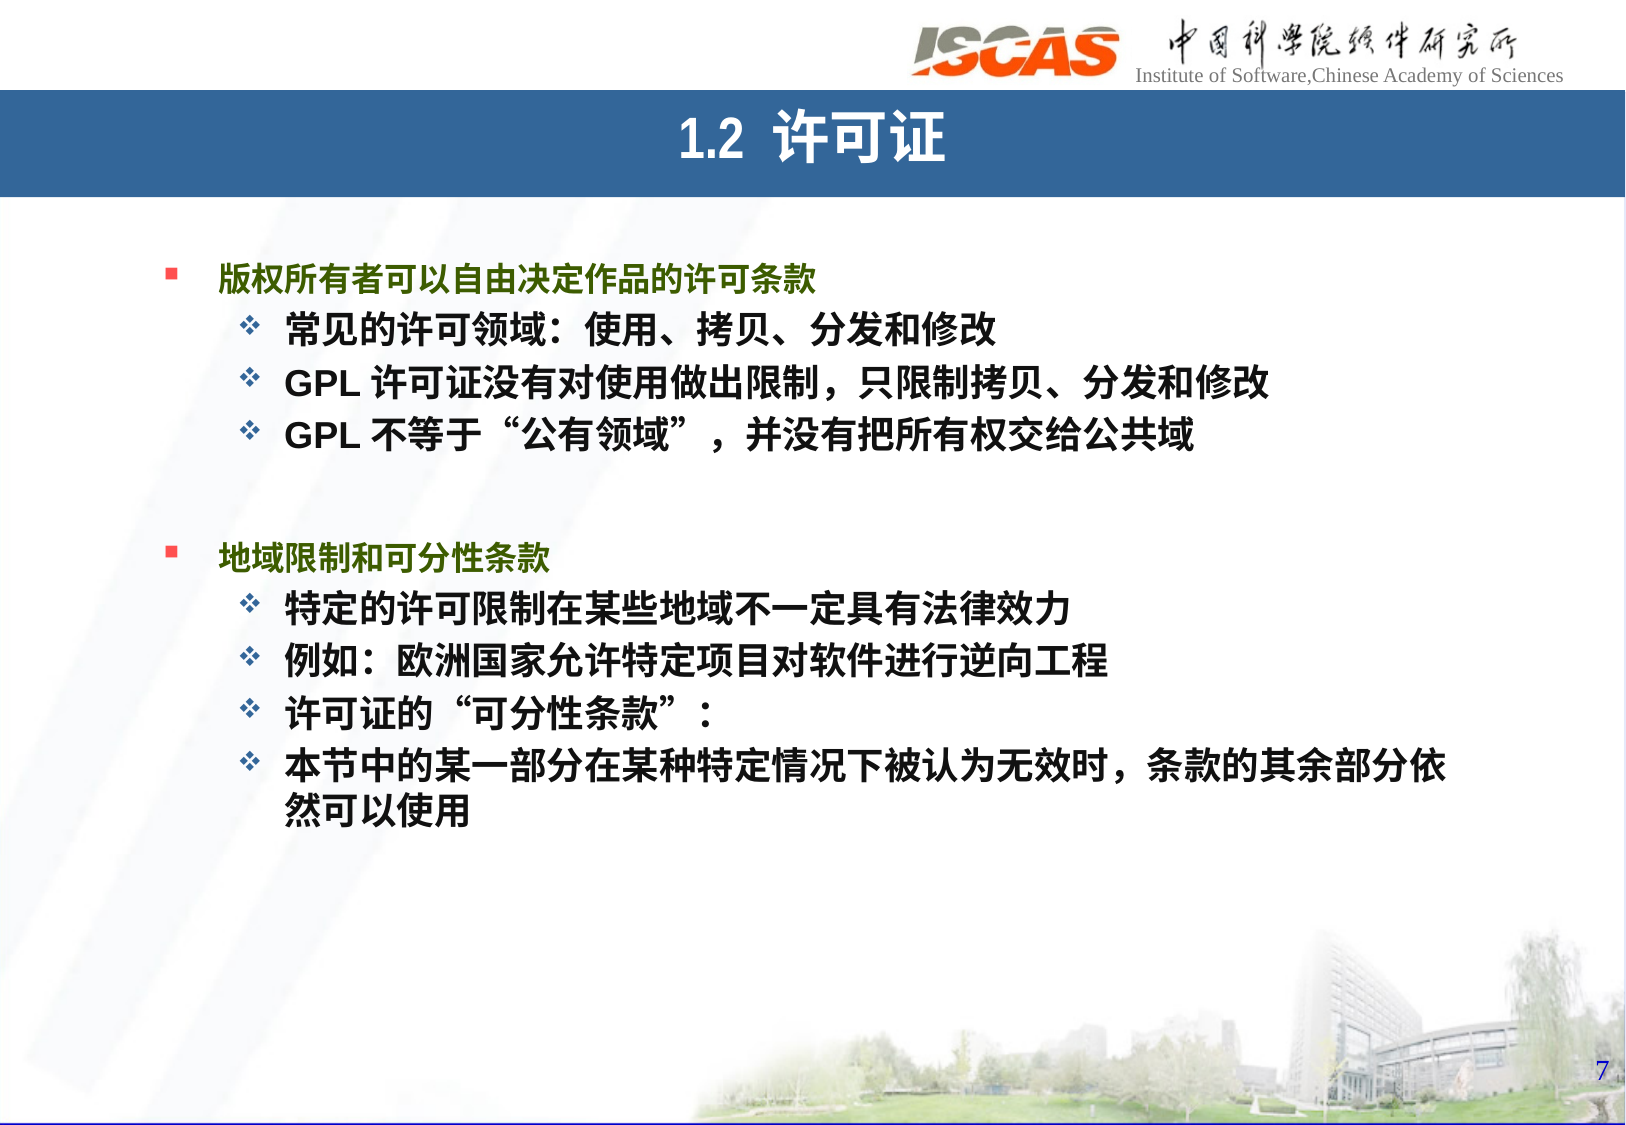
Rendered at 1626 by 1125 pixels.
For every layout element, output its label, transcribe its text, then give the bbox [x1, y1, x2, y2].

slide_number 7 [1312, 1044, 1625, 1119]
picture [907, 18, 1132, 87]
list 版权所有者可以自由决定作品的许可条款 常见的许可领域：使用、拷贝、分发和修改 GPL许可证没有对使用做出限制，只限制拷贝、分发和修改 GPL不等于“公有领域”，并没有把所有权交给公共域 地域限制和可分性条款 特定的许可限制在某些地域不一定具有法律效力 例如：欧洲国家允许特定项目对软件进行逆向工程 许可证的“可分性条款”： 本节中的某一部分在某种特定情况下被认为无效时，条款的其余部分依然可以使用 [147, 251, 1475, 1034]
picture [0, 92, 1626, 1125]
picture [1166, 15, 1519, 71]
text_box 1.2 许可证 [0, 90, 1625, 198]
